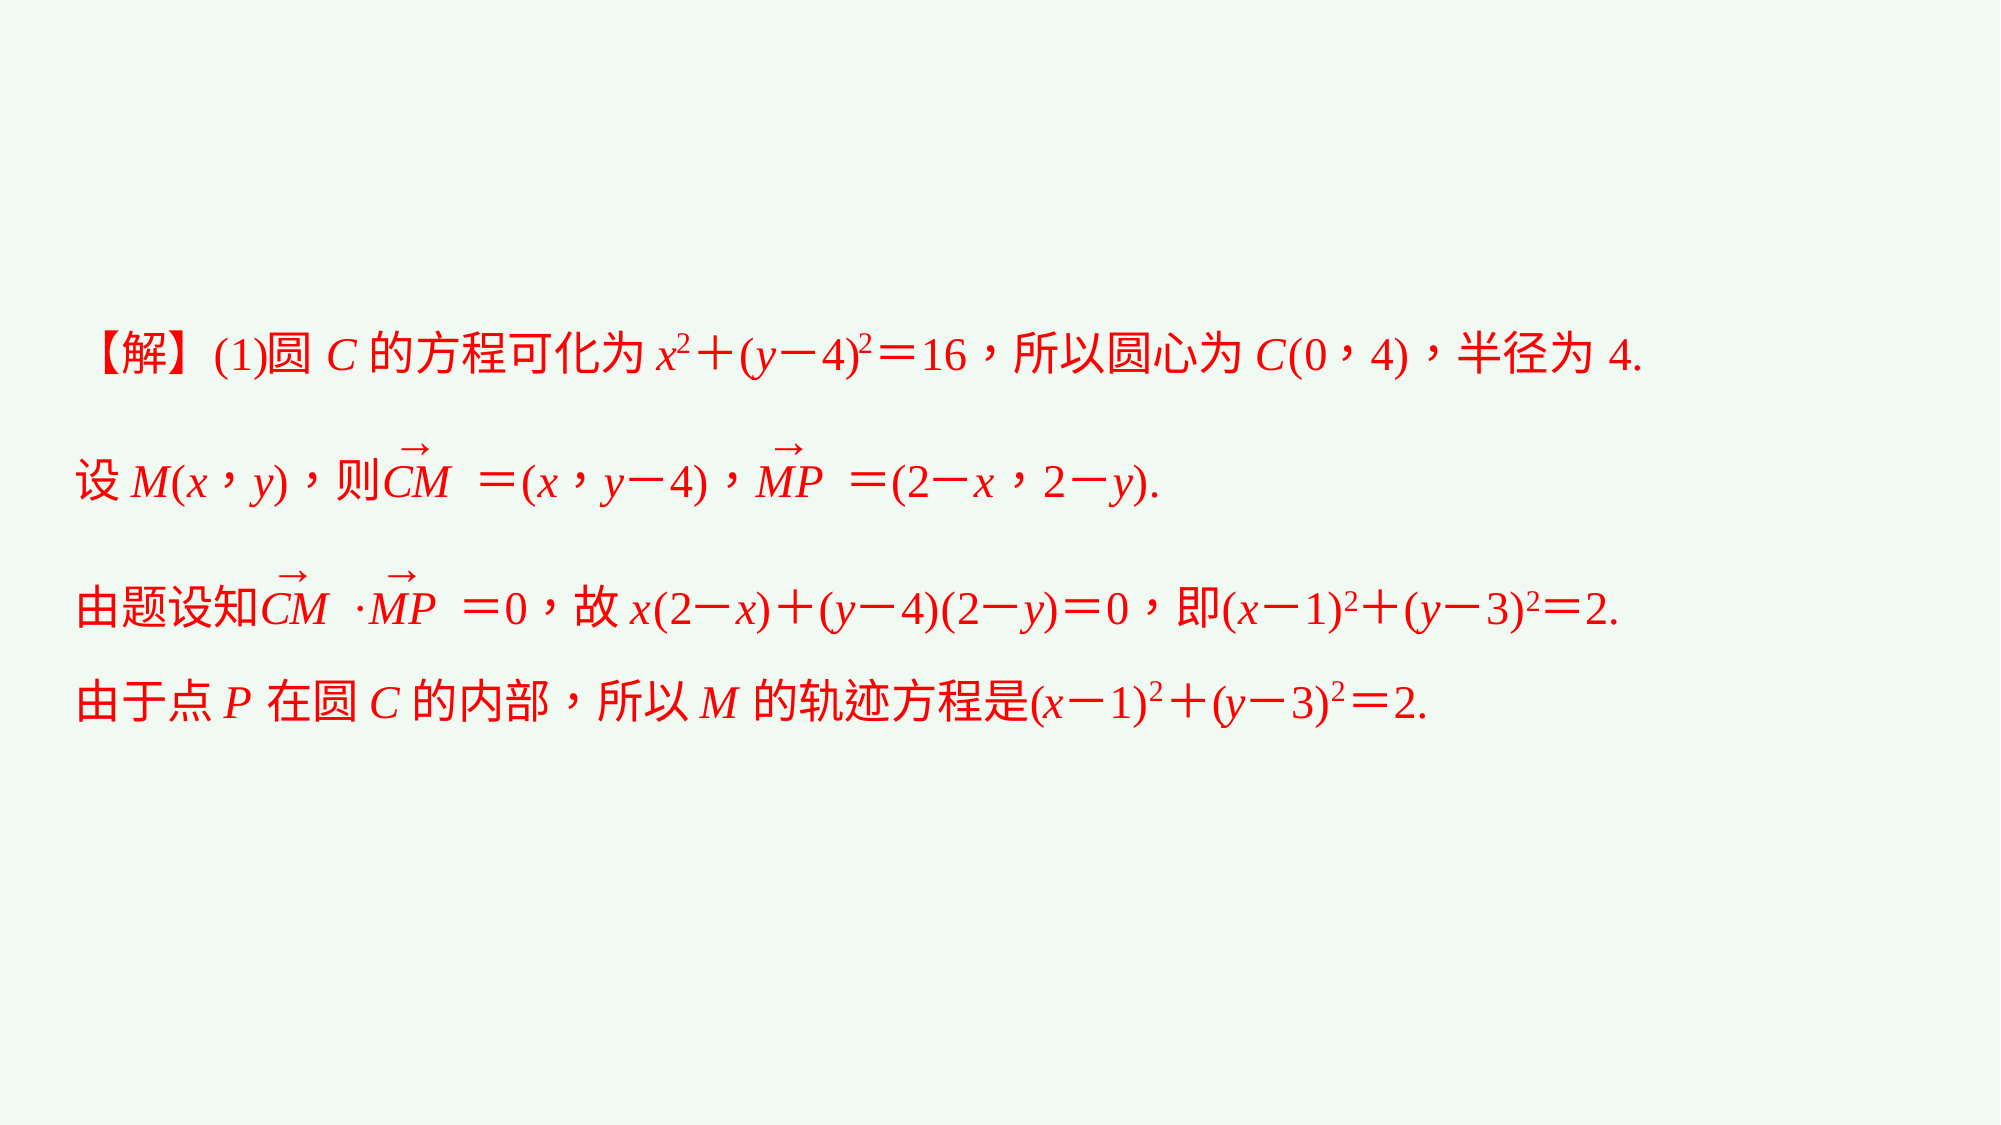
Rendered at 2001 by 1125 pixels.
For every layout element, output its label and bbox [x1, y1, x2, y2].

text_box [74, 323, 1907, 832]
